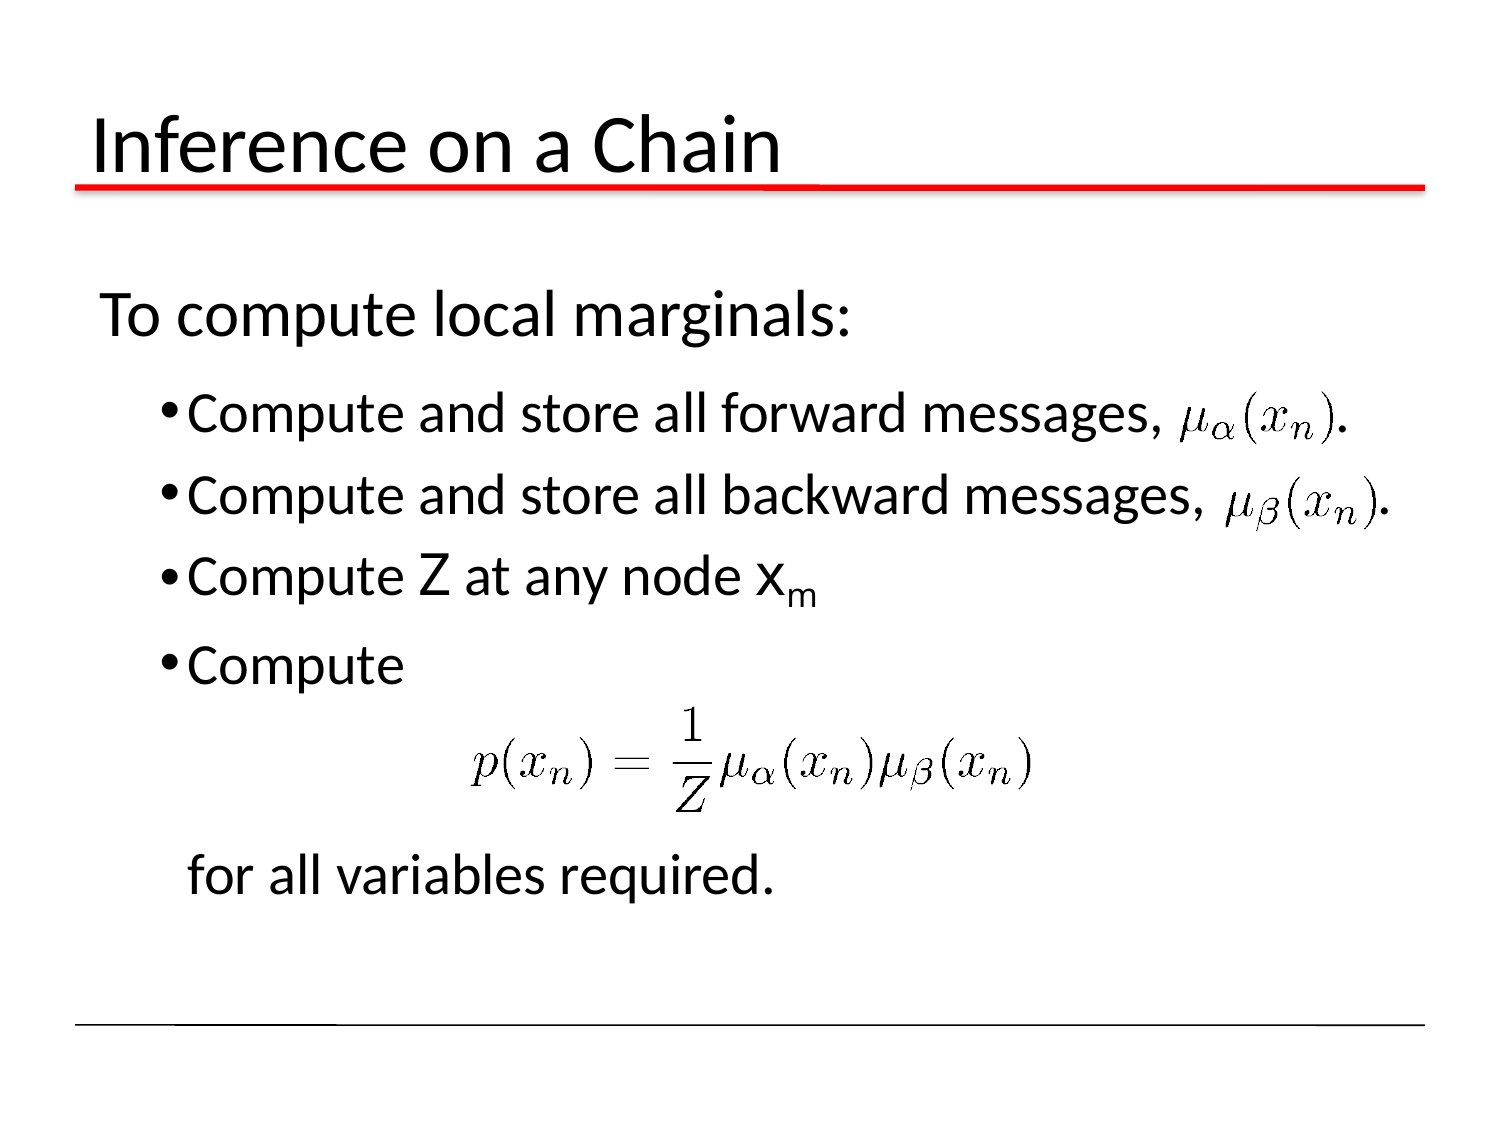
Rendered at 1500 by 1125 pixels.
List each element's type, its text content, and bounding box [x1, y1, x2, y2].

picture [468, 702, 1032, 813]
picture [1175, 389, 1338, 448]
title Inference on a Chain [75, 45, 1425, 233]
picture [1220, 474, 1377, 533]
list To compute local marginals: Compute and store all forward messages, . Compute and store all backward messages, . Compute Z at any node xm Compute for all variables required. [84, 262, 1415, 1005]
